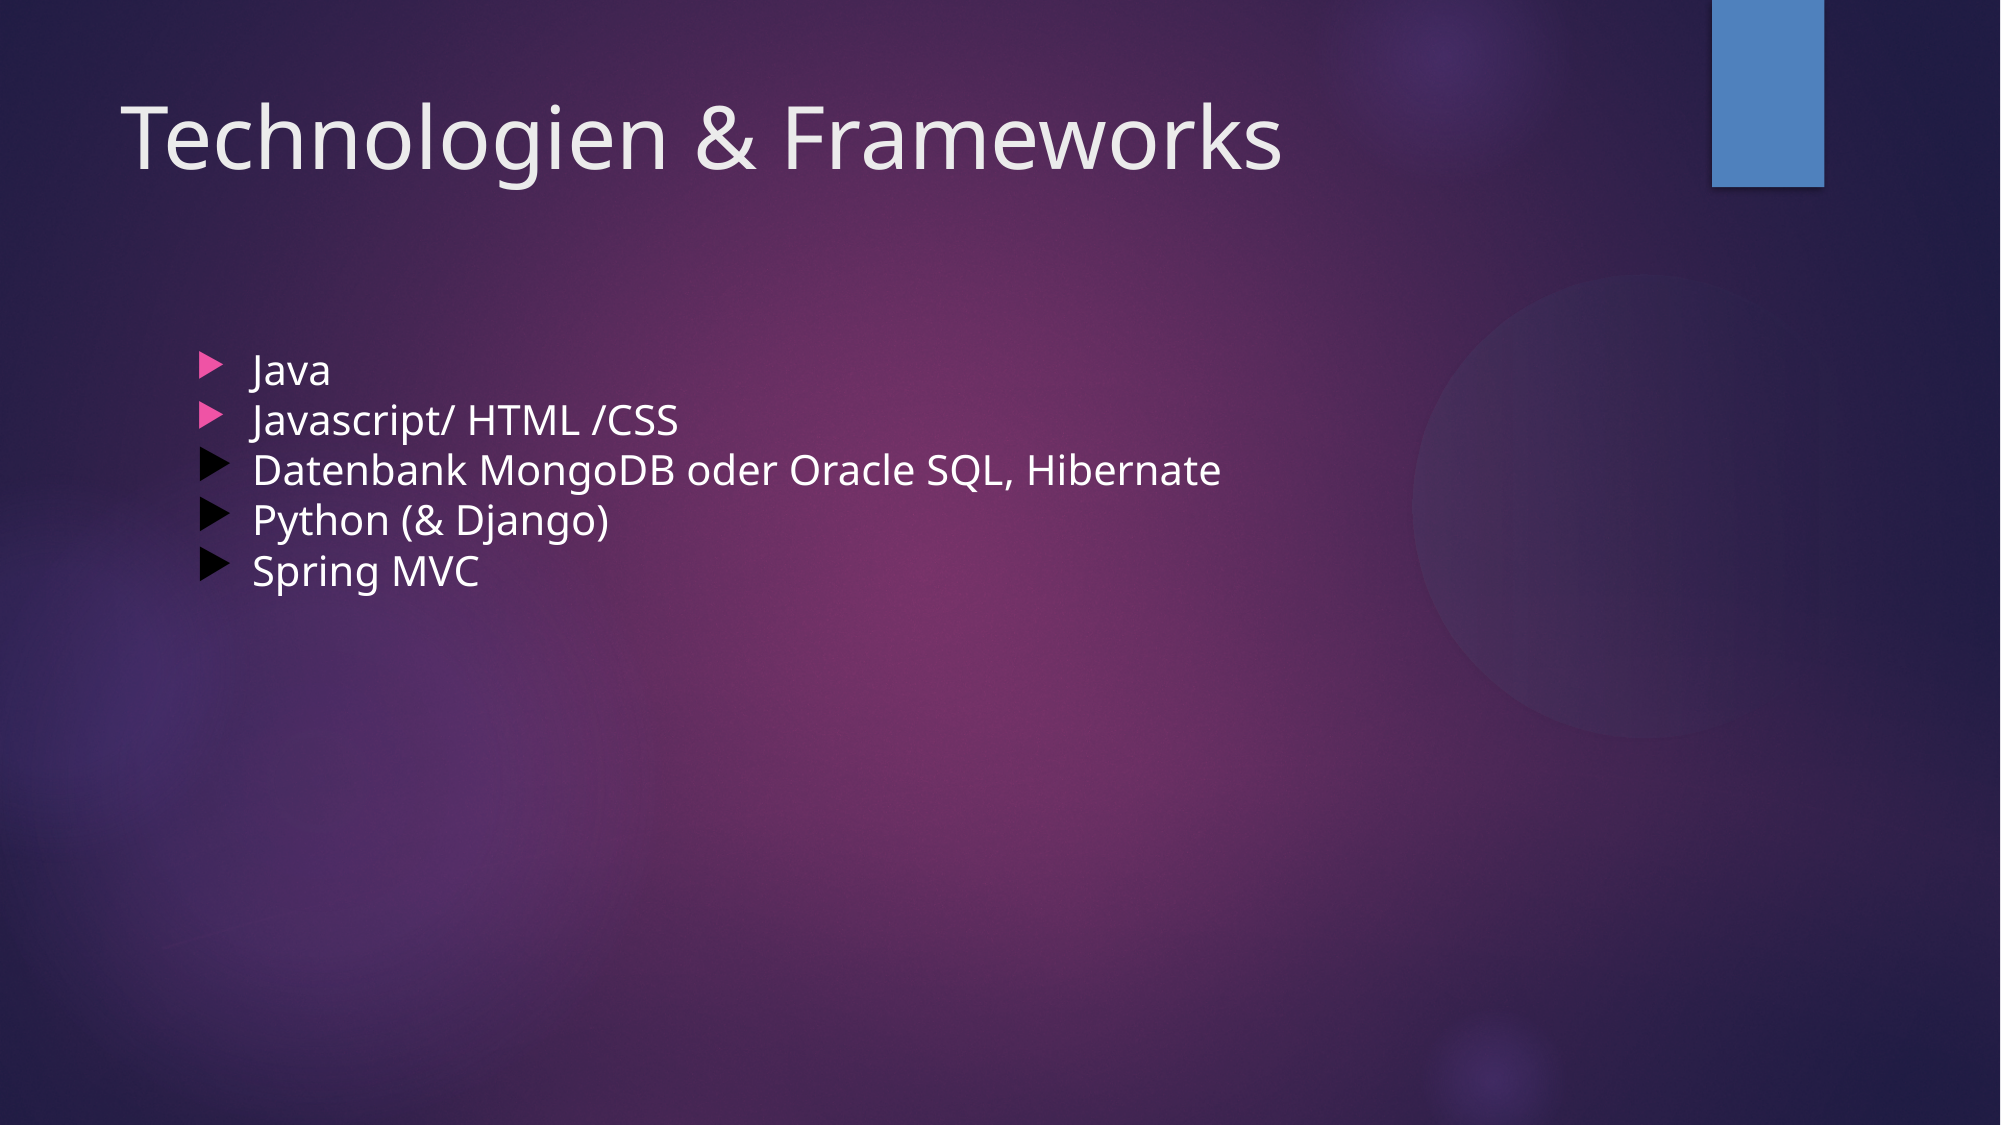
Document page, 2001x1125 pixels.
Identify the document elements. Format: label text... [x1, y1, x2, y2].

text_box Java Javascript/ HTML /CSS Datenbank MongoDB oder Oracle SQL, Hibernate Python (& Django) Spring MVC [181, 336, 1649, 1025]
picture [0, 0, 2001, 1125]
text_box Technologien & Frameworks [106, 74, 1649, 304]
